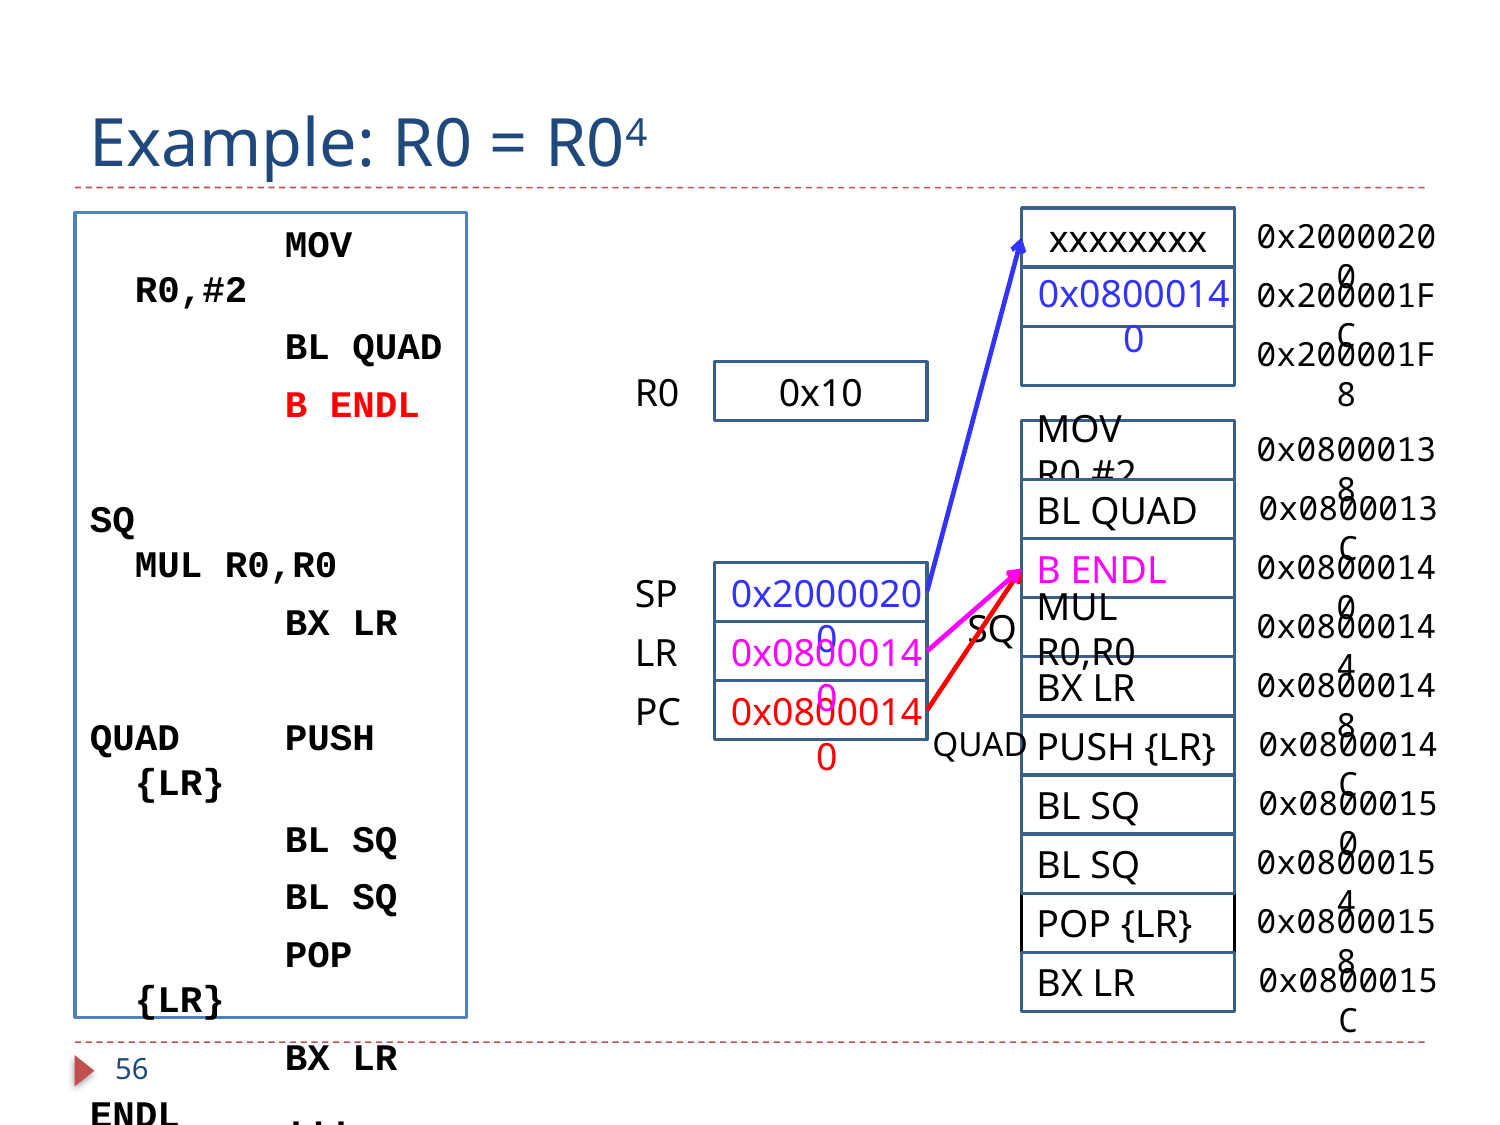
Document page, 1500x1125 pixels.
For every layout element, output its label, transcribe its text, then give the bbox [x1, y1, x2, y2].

text_box xxxxxxxx [1020, 206, 1236, 262]
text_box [926, 568, 1022, 652]
text_box BL SQ [1020, 773, 1228, 833]
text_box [1233, 420, 1463, 1009]
text_box MUL R0,R0 [1029, 596, 1228, 658]
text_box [619, 636, 921, 683]
text_box BL QUAD [1028, 478, 1228, 540]
text_box SQ [1028, 597, 1034, 658]
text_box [926, 237, 1022, 568]
text_box BX LR [1027, 658, 1228, 717]
text_box B ENDL [1028, 540, 1228, 596]
text_box BX LR [1020, 951, 1228, 1013]
text_box 0x08000140 [714, 754, 939, 786]
text_box PUSH {LR} [1020, 717, 1228, 773]
text_box [1028, 368, 1234, 387]
text_box 0x200001F8 [1234, 326, 1459, 420]
text_box 0x08000140 [1028, 262, 1234, 368]
text_box 0x20000200 [1234, 208, 1459, 267]
text_box BL SQ [1020, 833, 1228, 895]
text_box QUAD [915, 715, 1046, 771]
text_box 0x200001FC [1234, 267, 1459, 326]
text_box POP {LR} [1020, 895, 1228, 951]
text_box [619, 693, 928, 742]
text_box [619, 562, 921, 624]
list MOV R0,#2 BL QUAD B ENDL SQ MUL R0,R0 BX LR QUAD PUSH {LR} BL SQ BL SQ POP {LR} BX LR ENDL ... [73, 211, 468, 1019]
slide_number 56 [100, 1042, 426, 1103]
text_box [619, 361, 921, 423]
text_box MOV R0,#2 [1028, 419, 1234, 478]
title Example: R0 = R04 [75, 37, 1425, 188]
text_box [926, 662, 1022, 711]
